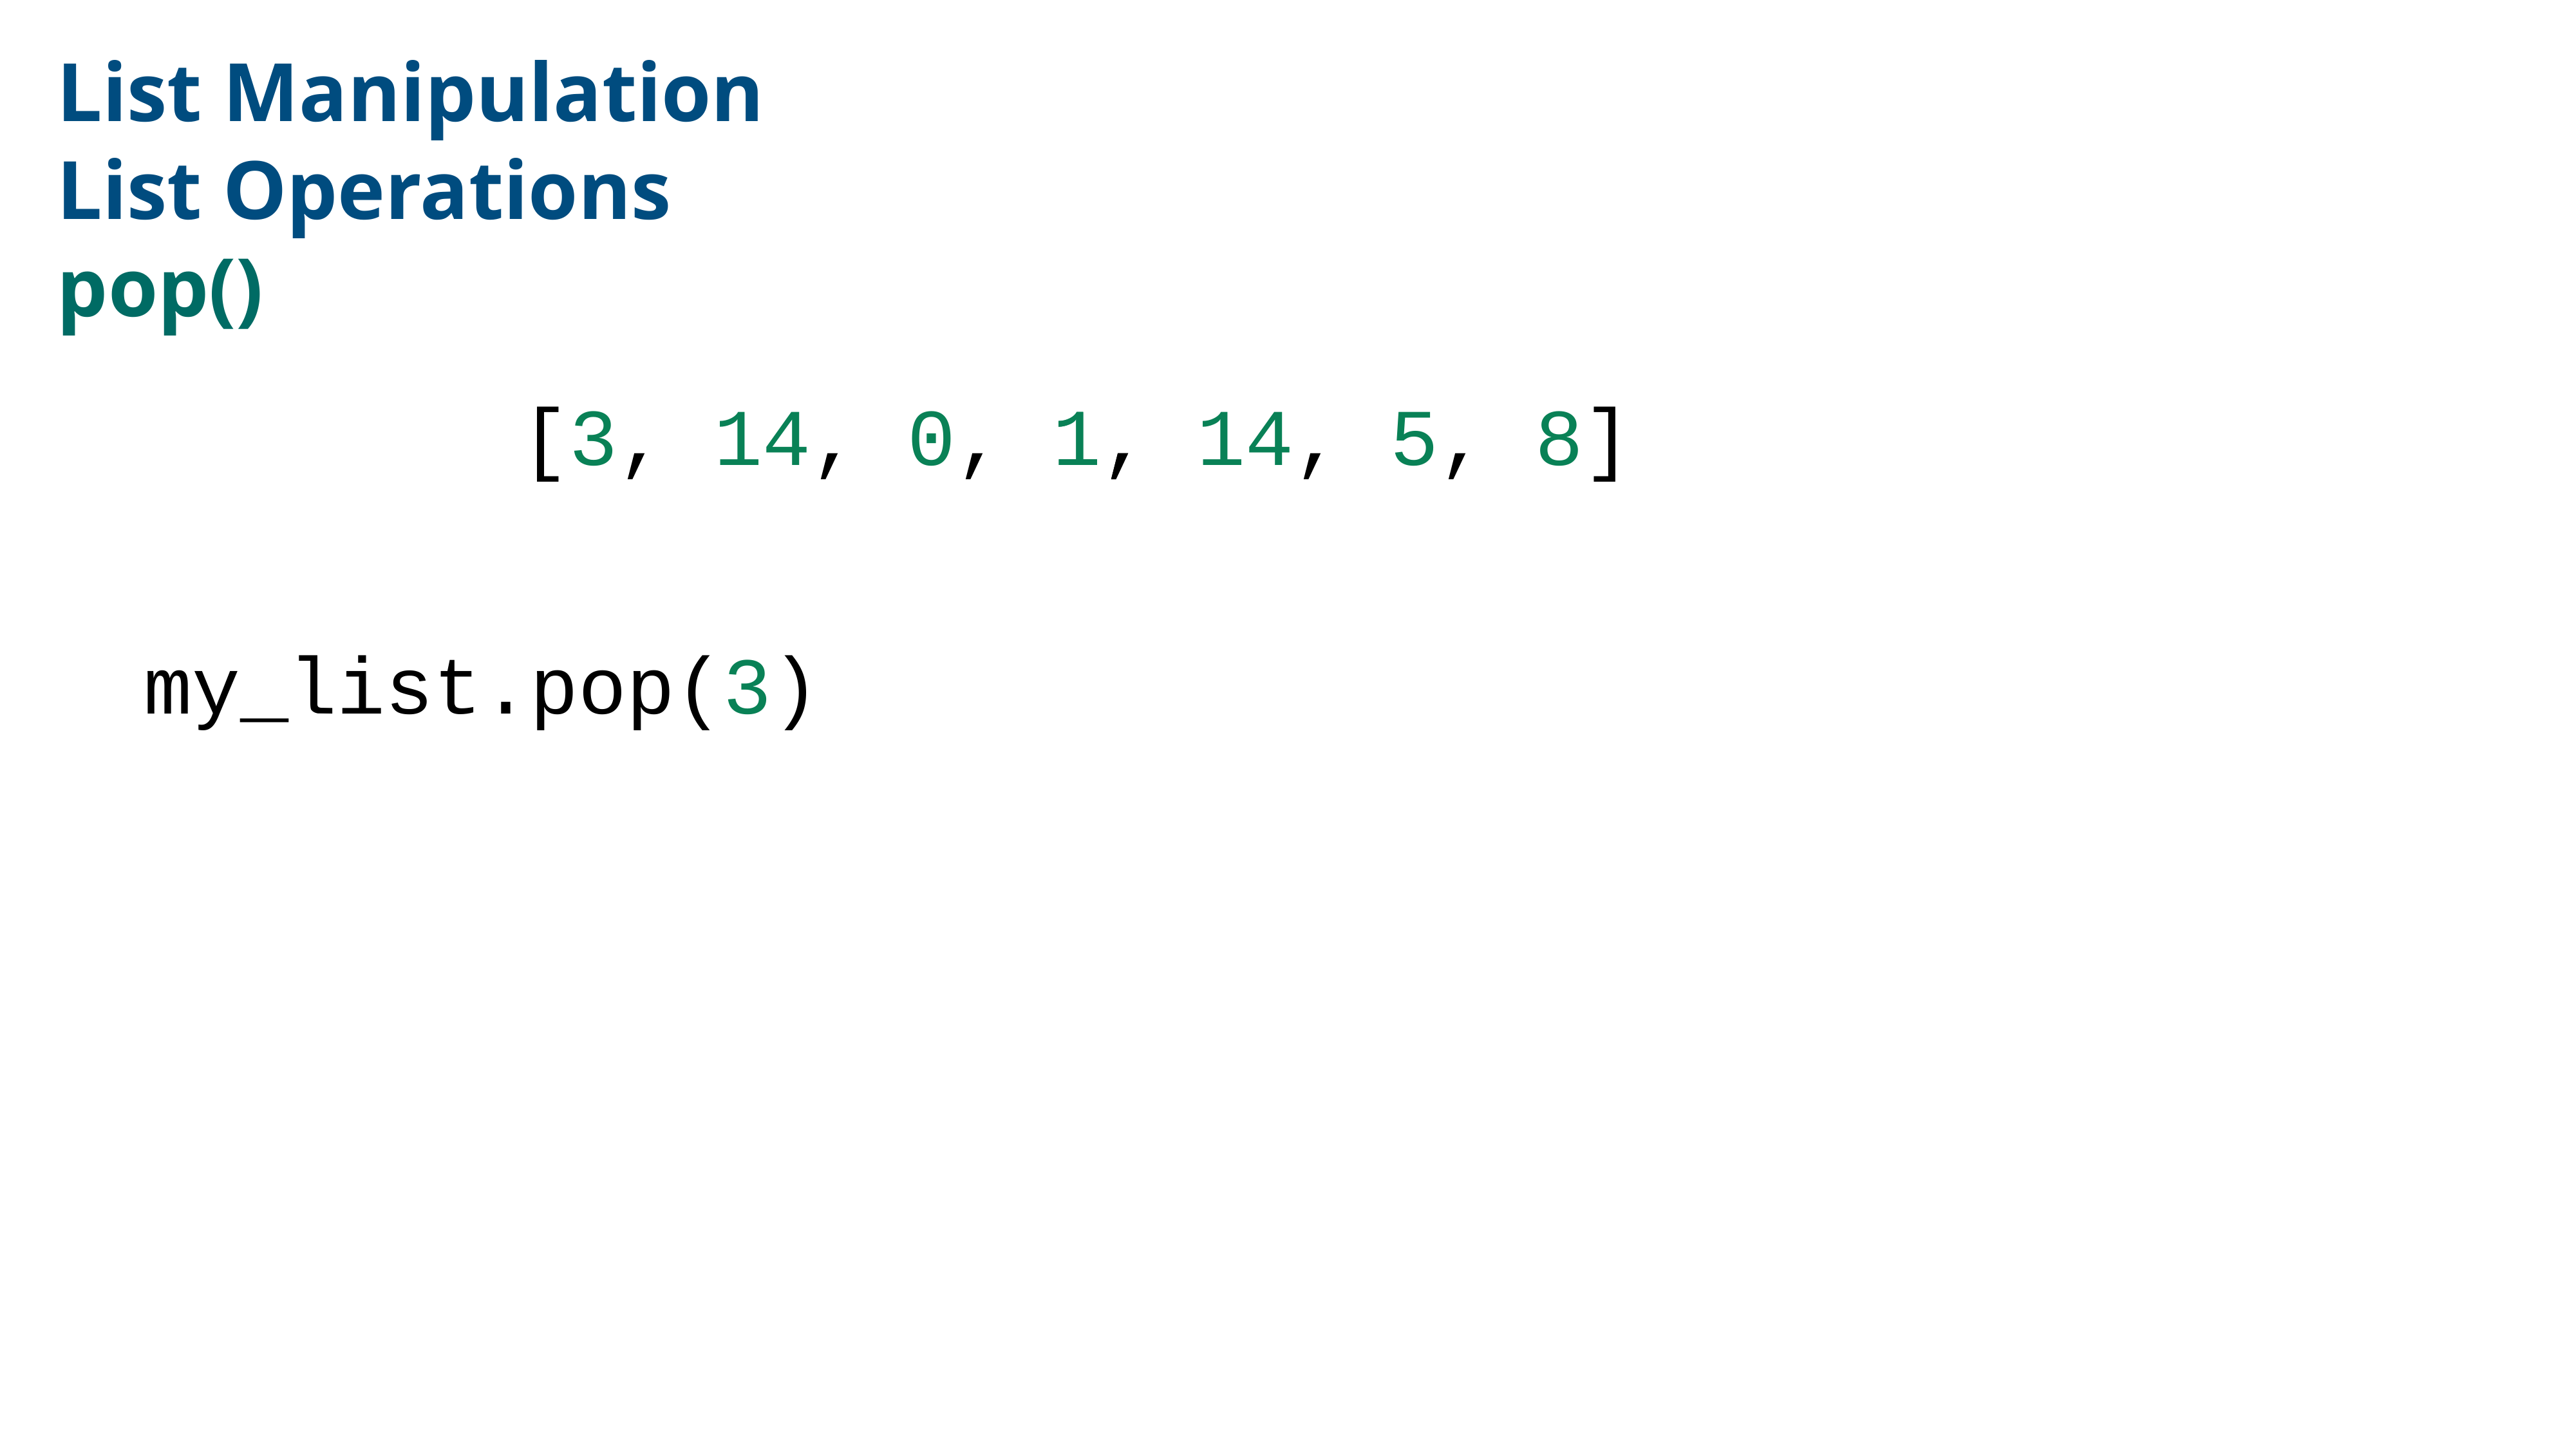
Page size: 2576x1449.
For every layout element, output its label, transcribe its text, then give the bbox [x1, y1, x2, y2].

text_box pop() [31, 221, 2197, 372]
text_box my_list.pop(3) [134, 629, 1422, 735]
text_box List Manipulation [31, 26, 2197, 177]
text_box List Operations [31, 124, 2197, 221]
text_box [3, 14, 0, [512, 380, 1044, 487]
text_box , [1091, 380, 1166, 486]
text_box 1 [1044, 380, 1091, 486]
text_box 14, 5, 8] [1188, 380, 1676, 487]
